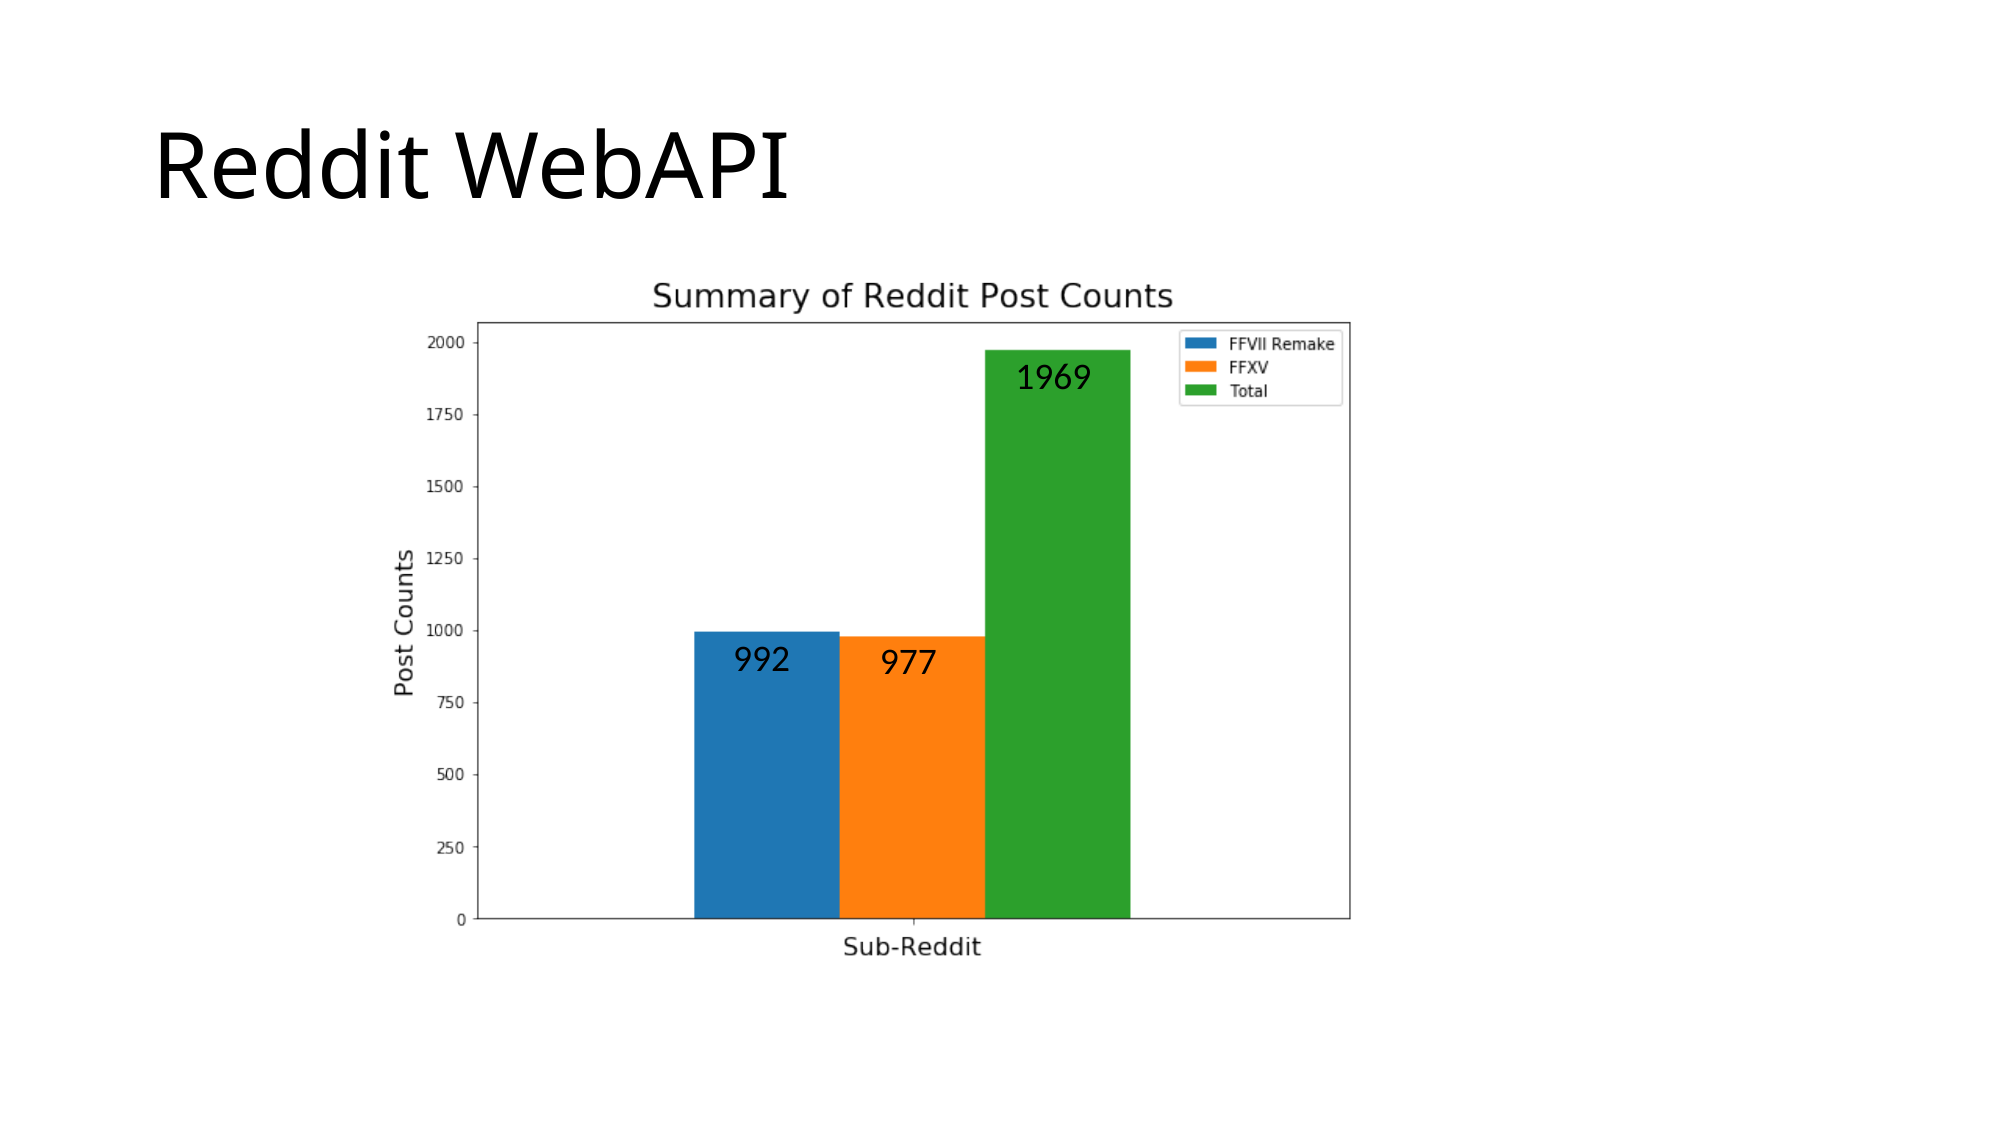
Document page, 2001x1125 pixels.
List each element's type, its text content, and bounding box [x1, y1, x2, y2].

picture [385, 272, 1359, 970]
title Reddit WebAPI [137, 59, 1863, 278]
